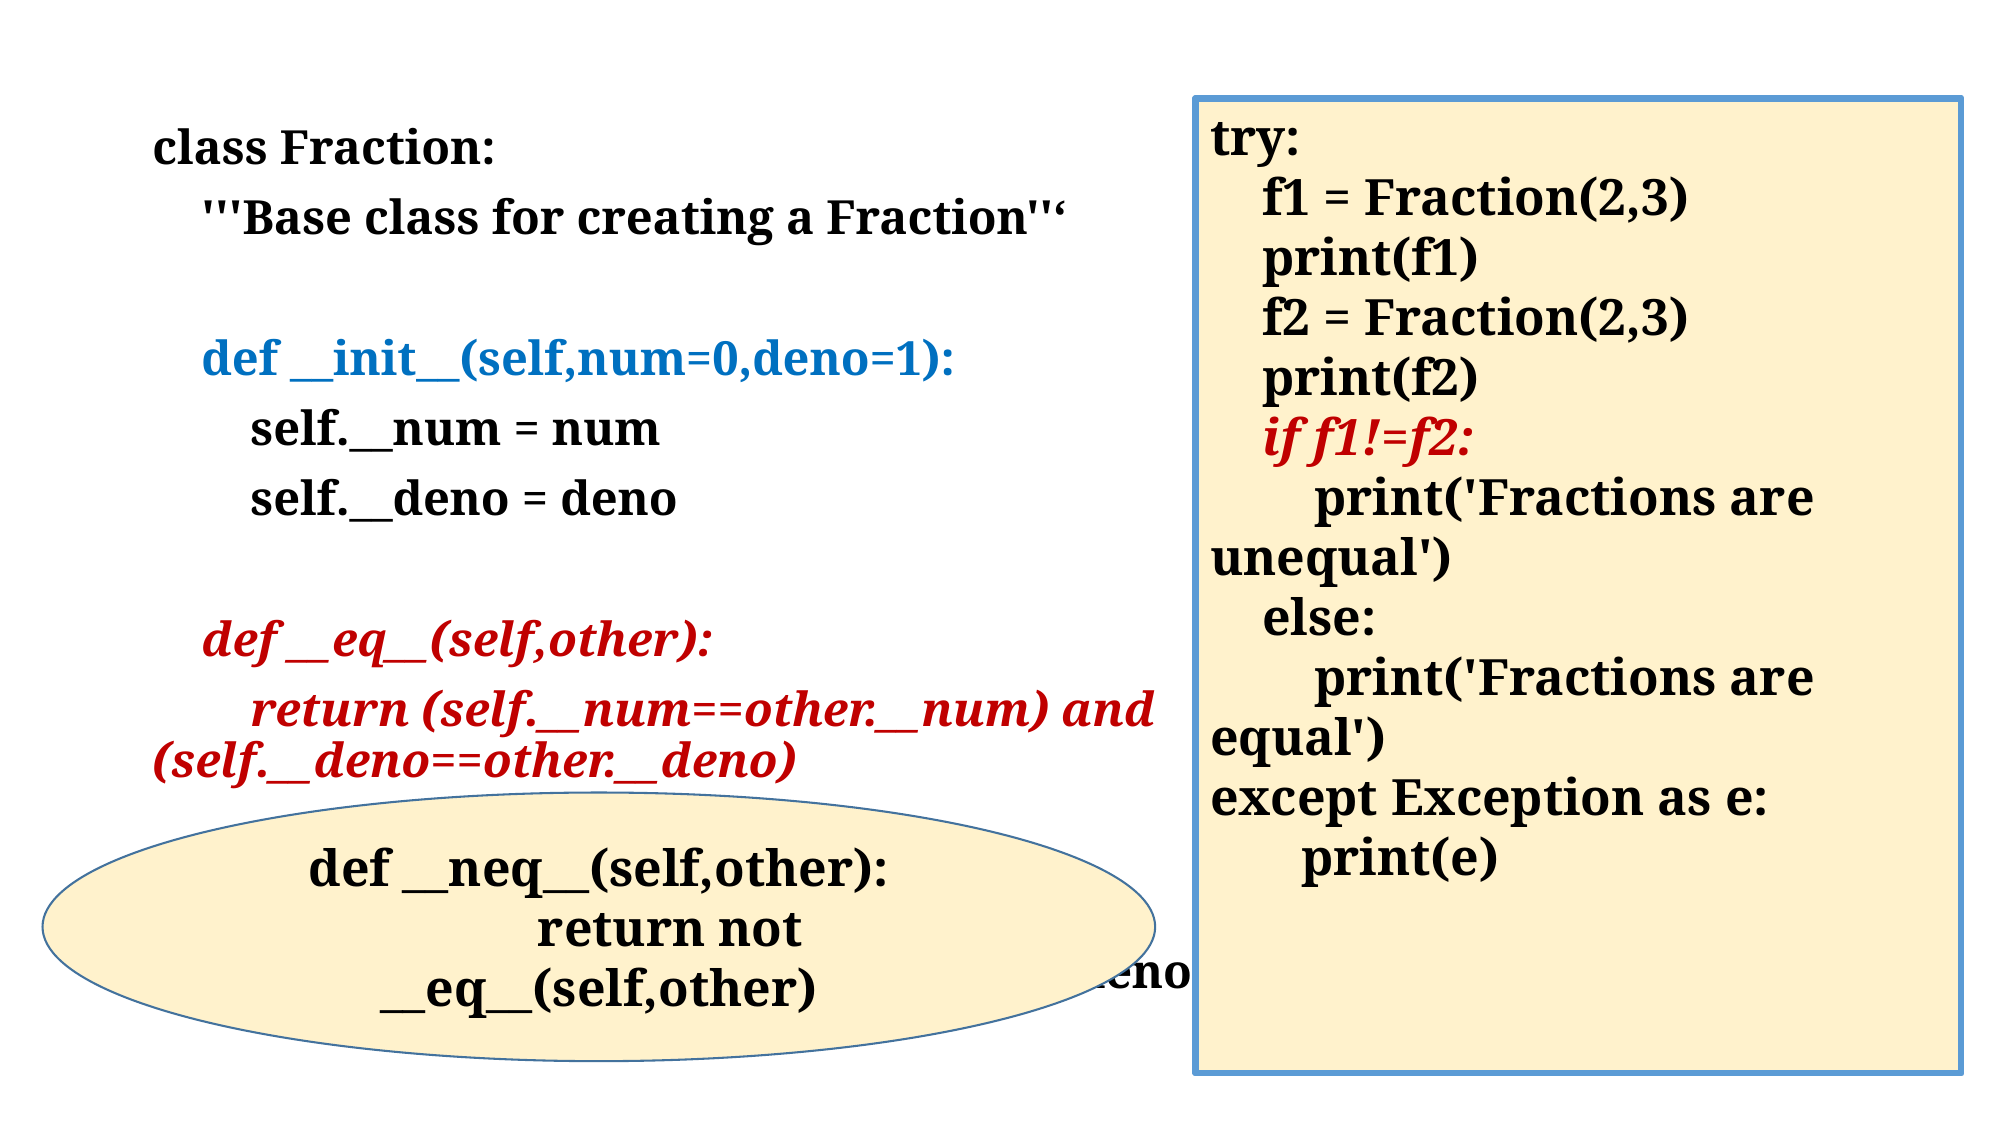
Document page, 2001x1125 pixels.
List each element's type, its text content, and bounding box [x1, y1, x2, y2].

text_box try: f1 = Fraction(2,3) print(f1) f2 = Fraction(2,3) print(f2) if f1!=f2: print('Fractions are unequal') else: print('Fractions are equal') except Exception as e: print(e) [1195, 98, 1962, 1074]
text_box def __neq__(self,other): return not __eq__(self,other) [41, 791, 1157, 1063]
list class Fraction: '''Base class for creating a Fraction''‘ def __init__(self,num=0,deno=1): self.__num = num self.__deno = deno def __eq__(self,other): return (self.__num==other.__num) and (self.__deno==other.__deno) def __str__(self): return '%d/%d'%(self.__num,self.__deno) [137, 116, 1195, 1014]
